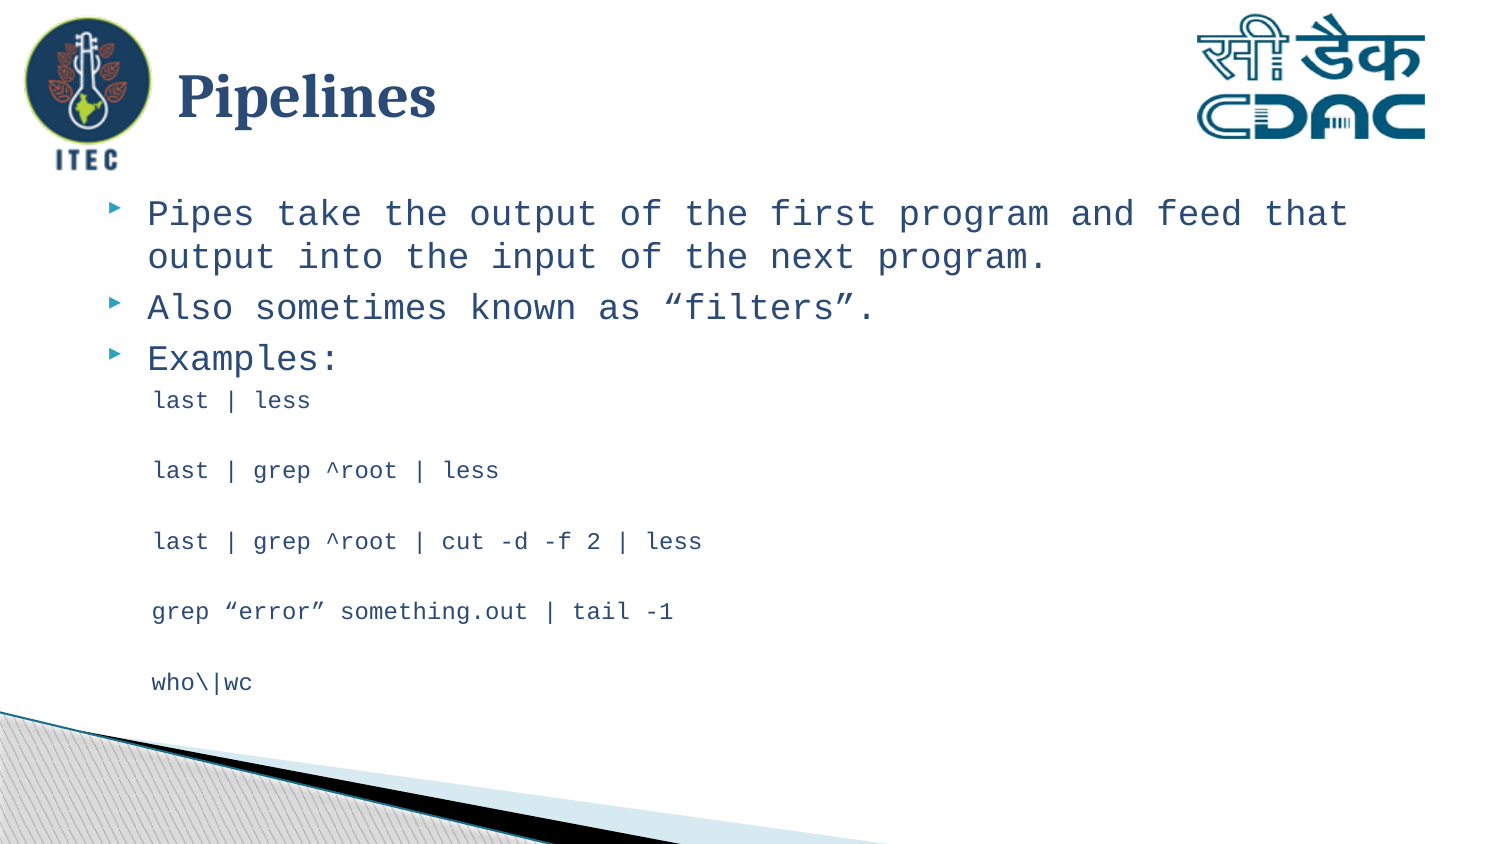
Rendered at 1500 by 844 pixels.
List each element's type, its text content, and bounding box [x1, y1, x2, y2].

picture [1197, 13, 1425, 21]
picture [0, 8, 175, 183]
title Pipelines [162, 21, 1500, 163]
list Pipes take the output of the first program and feed that output into the input of the next program. Also sometimes known as “filters”. Examples: last | less last | grep ^root | less last | grep ^root | cut -d -f 2 | less grep “error” something.out | tail -1 who\|wc [75, 182, 1425, 740]
